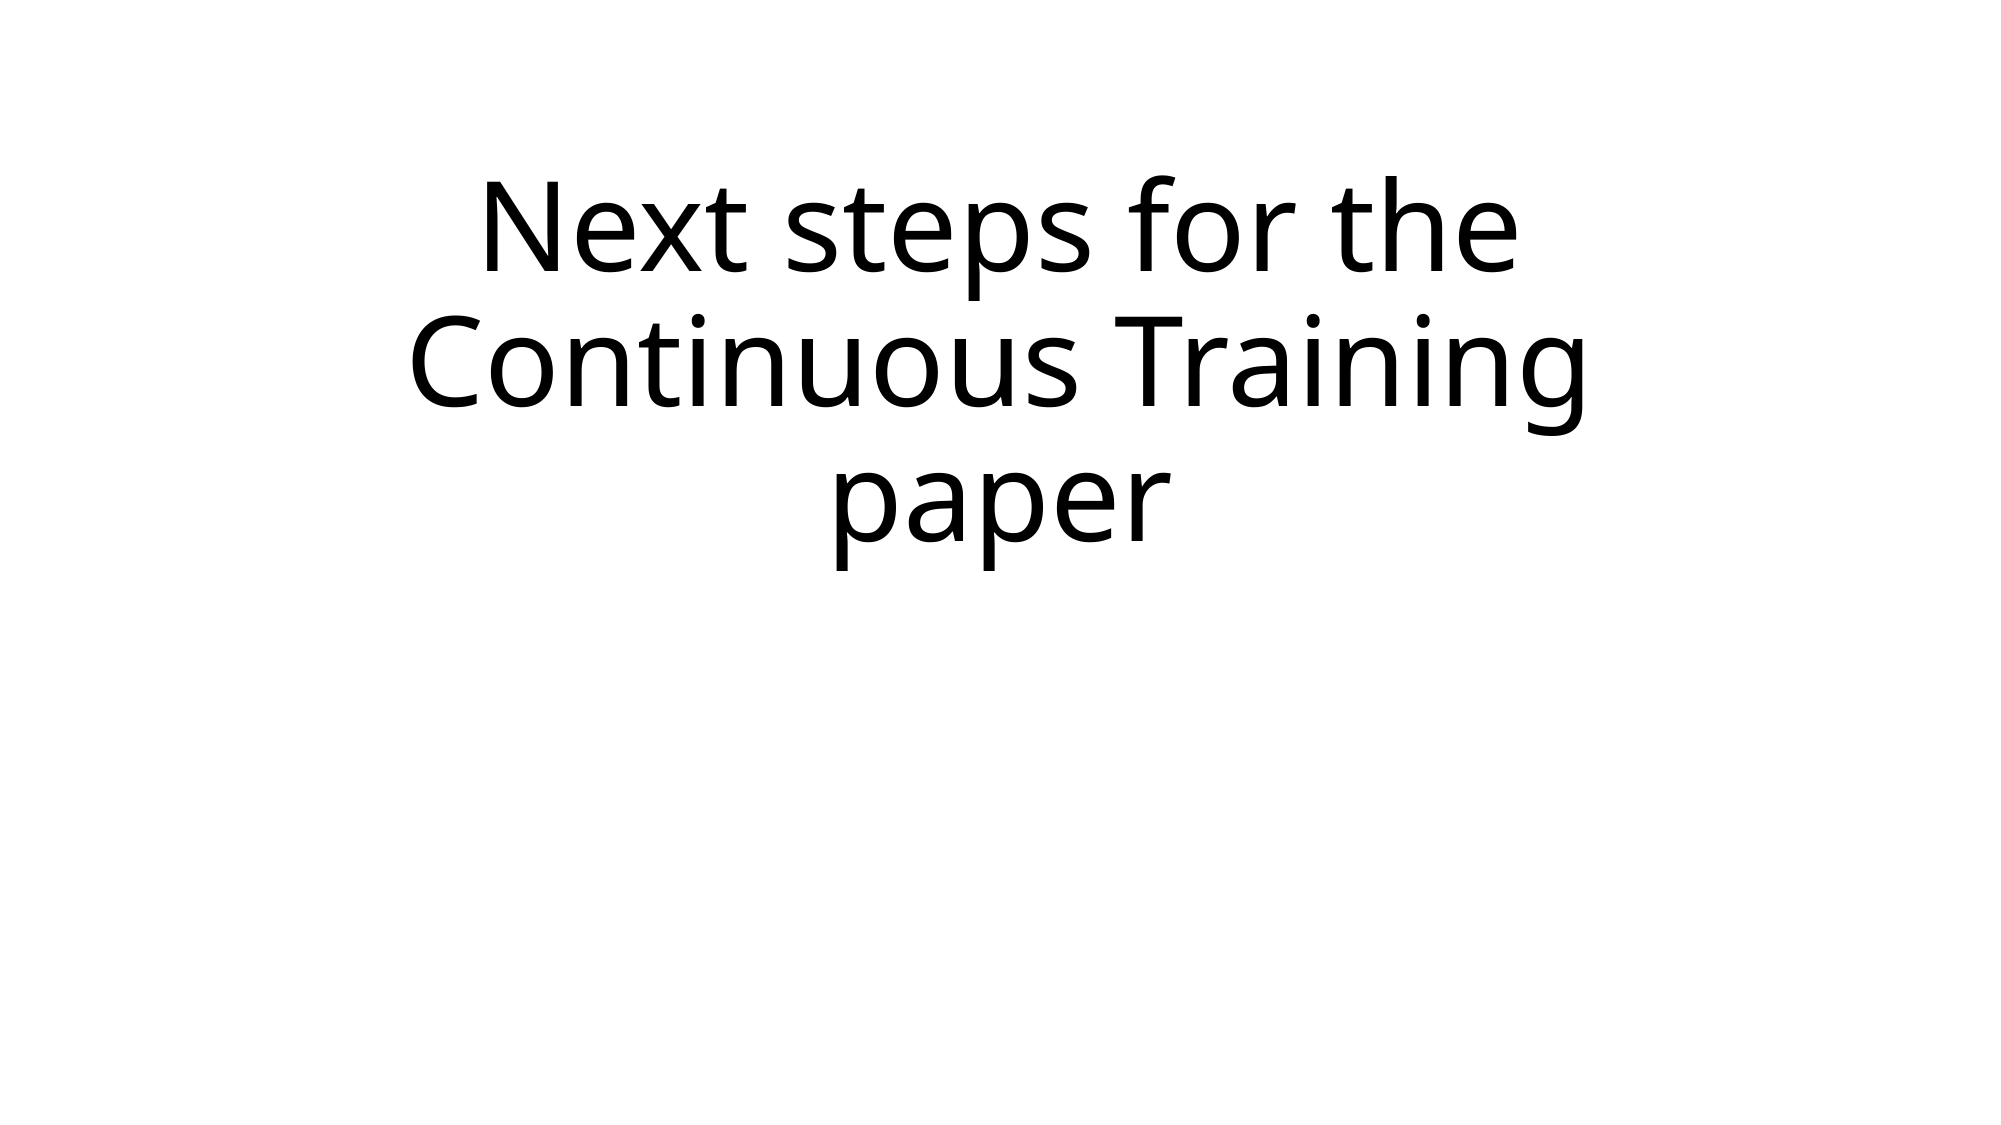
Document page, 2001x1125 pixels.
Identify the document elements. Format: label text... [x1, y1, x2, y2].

title Next steps for the Continuous Training paper [249, 184, 1750, 576]
